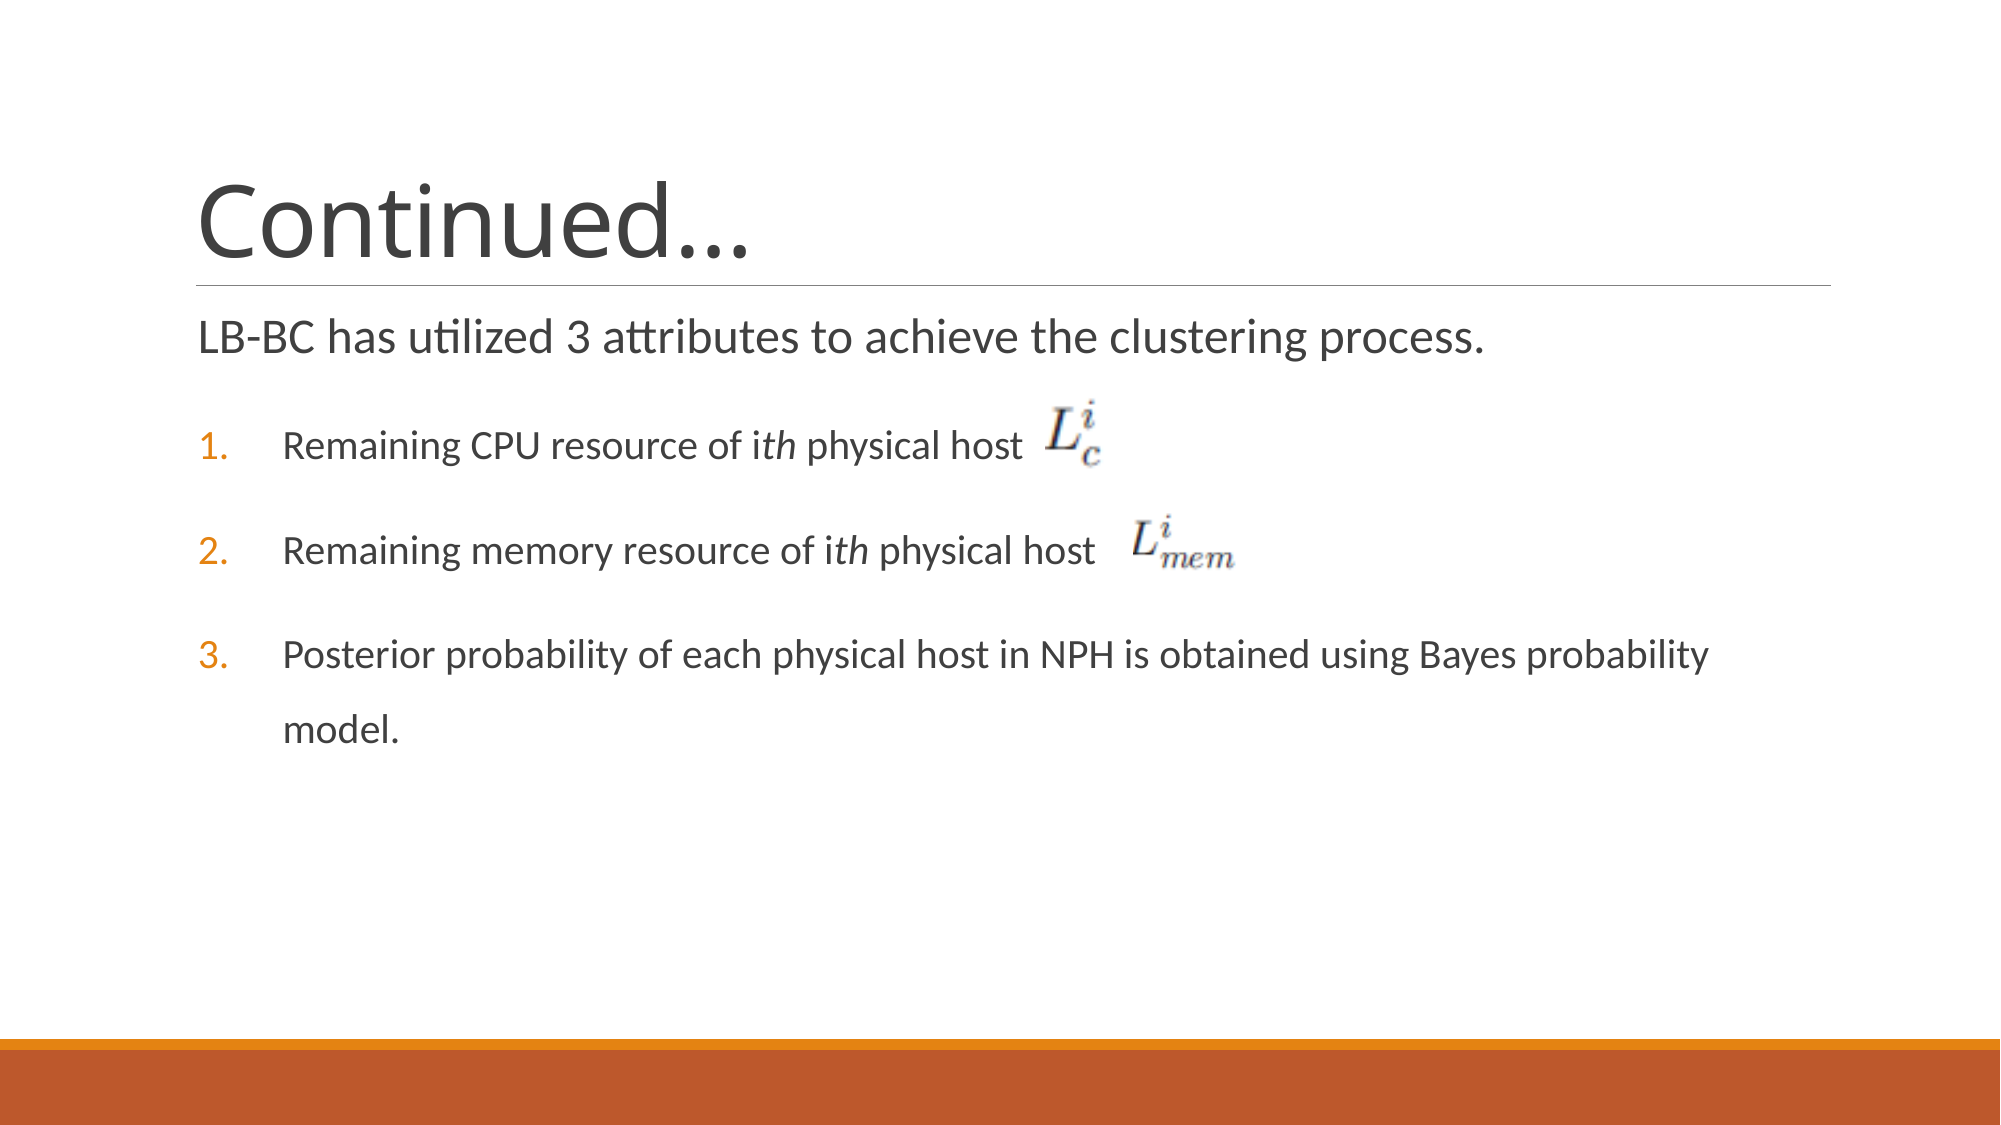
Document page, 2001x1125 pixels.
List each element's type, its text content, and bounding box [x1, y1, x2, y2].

title Continued… [180, 47, 1830, 285]
picture [1044, 389, 1114, 475]
picture [1133, 511, 1241, 579]
list LB-BC has utilized 3 attributes to achieve the clustering process. Remaining CPU resource of ith physical host Remaining memory resource of ith physical host Posterior probability of each physical host in NPH is obtained using Bayes probability model. [180, 302, 1830, 963]
